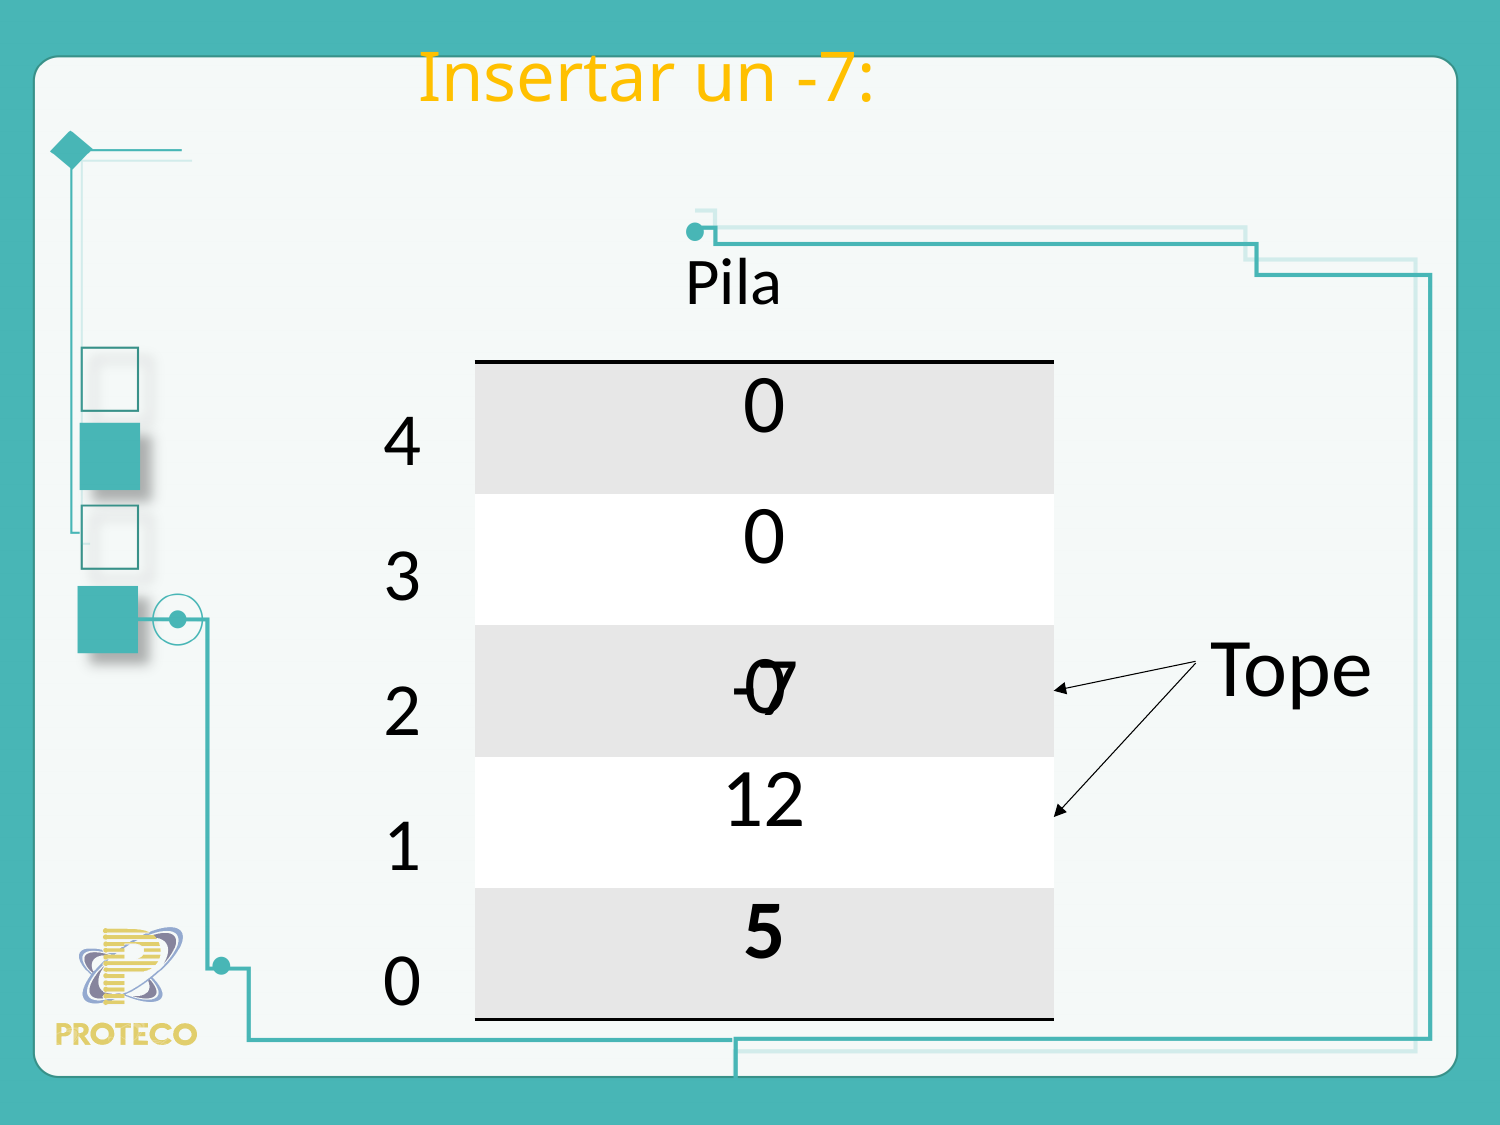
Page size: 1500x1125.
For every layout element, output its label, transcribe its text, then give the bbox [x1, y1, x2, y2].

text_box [1053, 663, 1196, 818]
text_box 4 3 2 1 0 [369, 292, 515, 1028]
text_box -7 [716, 624, 814, 740]
title Insertar un -7: [403, 34, 1428, 187]
text_box Tope [1195, 605, 1417, 721]
picture [0, 0, 1500, 1125]
table_cell 5 [515, 888, 1054, 1018]
table_header 0 [515, 364, 1054, 494]
table_cell 0 [515, 494, 1054, 625]
text_box Pila [670, 230, 987, 325]
table_cell 12 [515, 757, 1054, 888]
table_cell [515, 625, 1054, 757]
